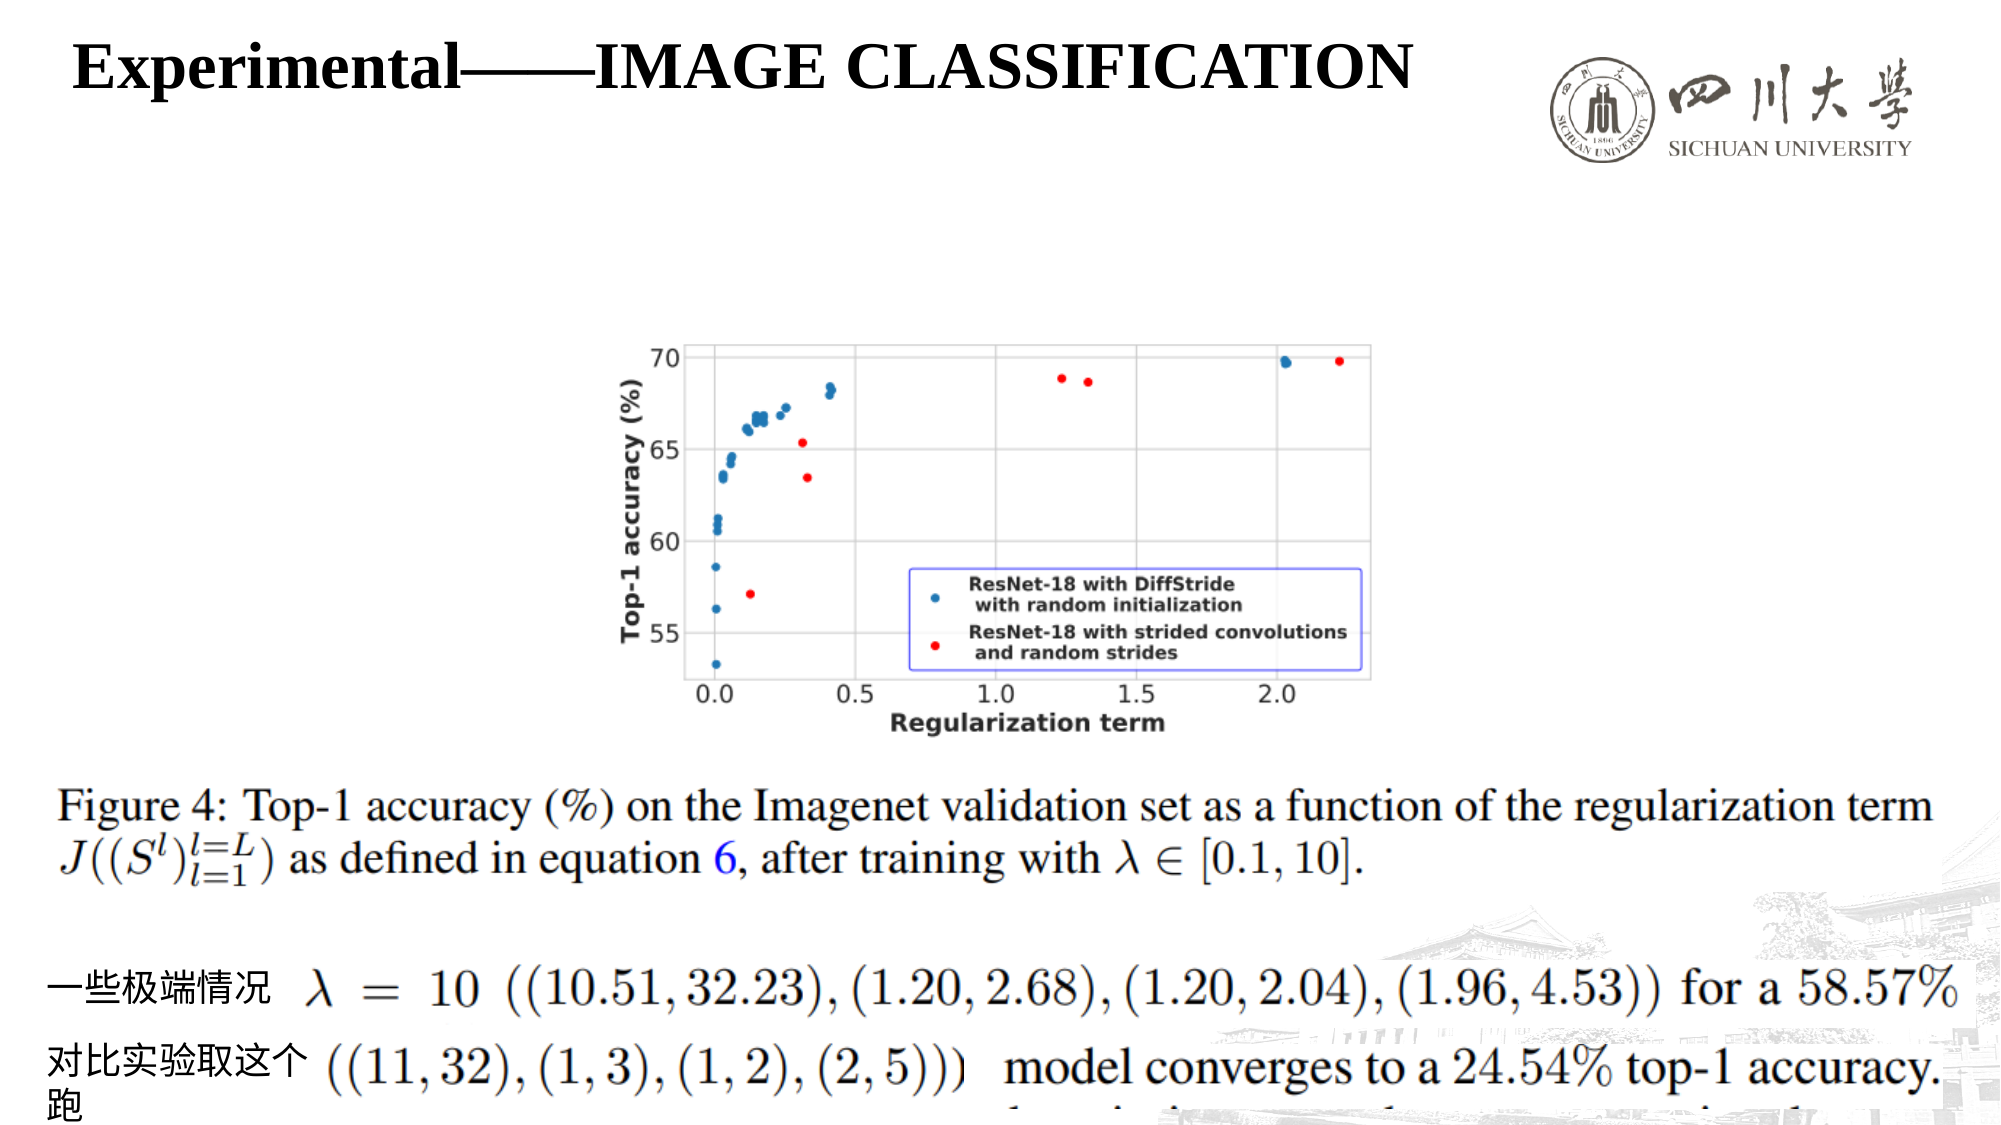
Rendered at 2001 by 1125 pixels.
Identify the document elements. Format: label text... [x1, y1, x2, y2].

text_box 一些极端情况 [31, 956, 289, 1017]
picture [318, 1039, 964, 1104]
text_box Experimental——IMAGE CLASSIFICATION [57, 14, 1551, 109]
picture [31, 295, 2000, 1125]
picture [1550, 57, 1912, 163]
picture [292, 960, 495, 1025]
text_box 对比实验取这个跑 [32, 1029, 332, 1125]
